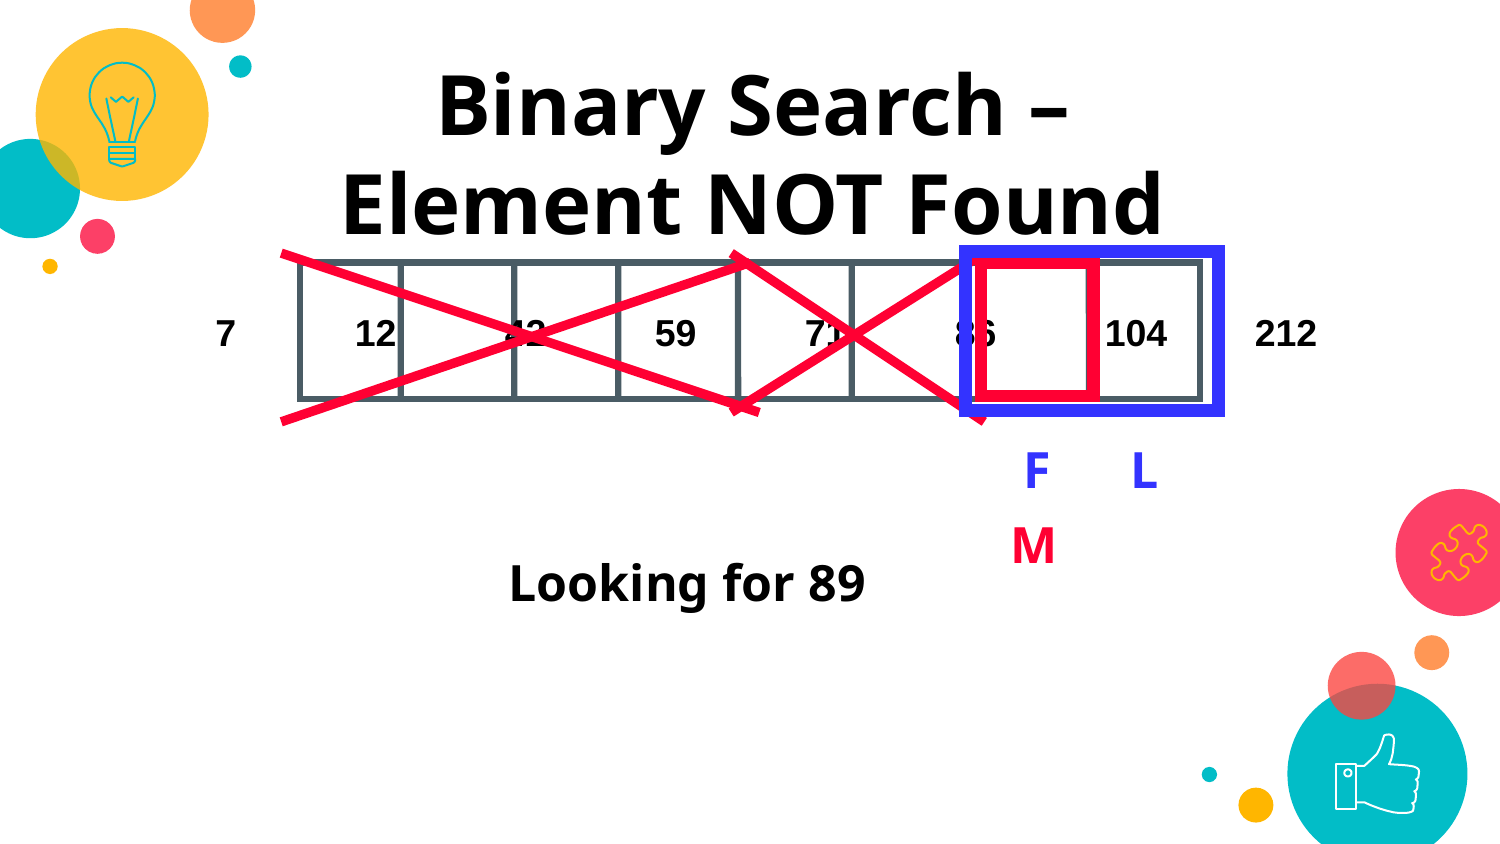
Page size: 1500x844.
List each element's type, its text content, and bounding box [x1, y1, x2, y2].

text_box Binary Search – Element NOT Found [258, 44, 1248, 259]
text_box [299, 259, 1206, 403]
text_box M [995, 506, 1073, 581]
text_box L [1115, 431, 1174, 506]
text_box Looking for 89 [493, 544, 881, 619]
text_box F [1008, 431, 1066, 506]
text_box [1201, 259, 1219, 411]
